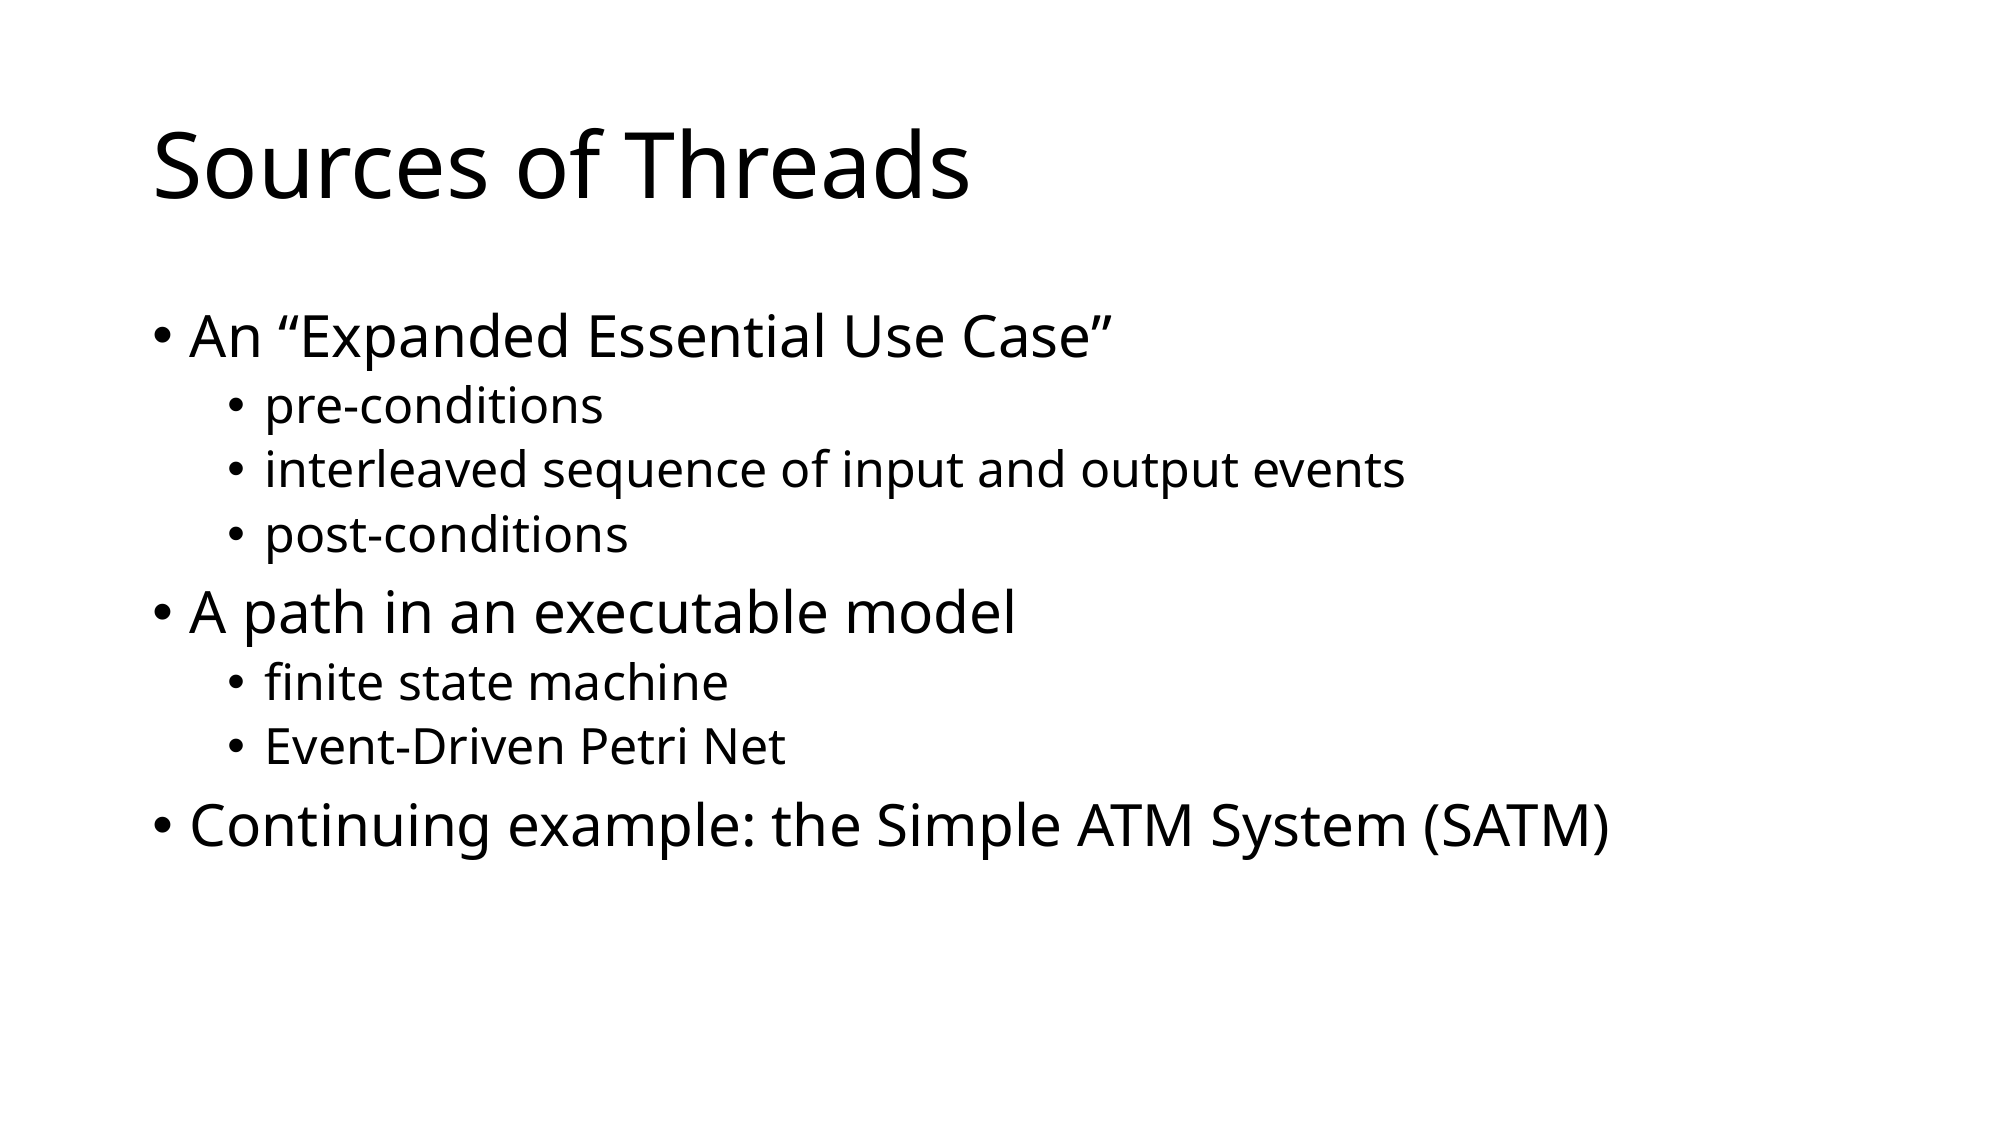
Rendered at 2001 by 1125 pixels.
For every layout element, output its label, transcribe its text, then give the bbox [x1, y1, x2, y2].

list An “Expanded Essential Use Case” pre-conditions interleaved sequence of input and output events post-conditions A path in an executable model finite state machine Event-Driven Petri Net Continuing example: the Simple ATM System (SATM) [137, 299, 1863, 1014]
title Sources of Threads [137, 59, 1863, 278]
